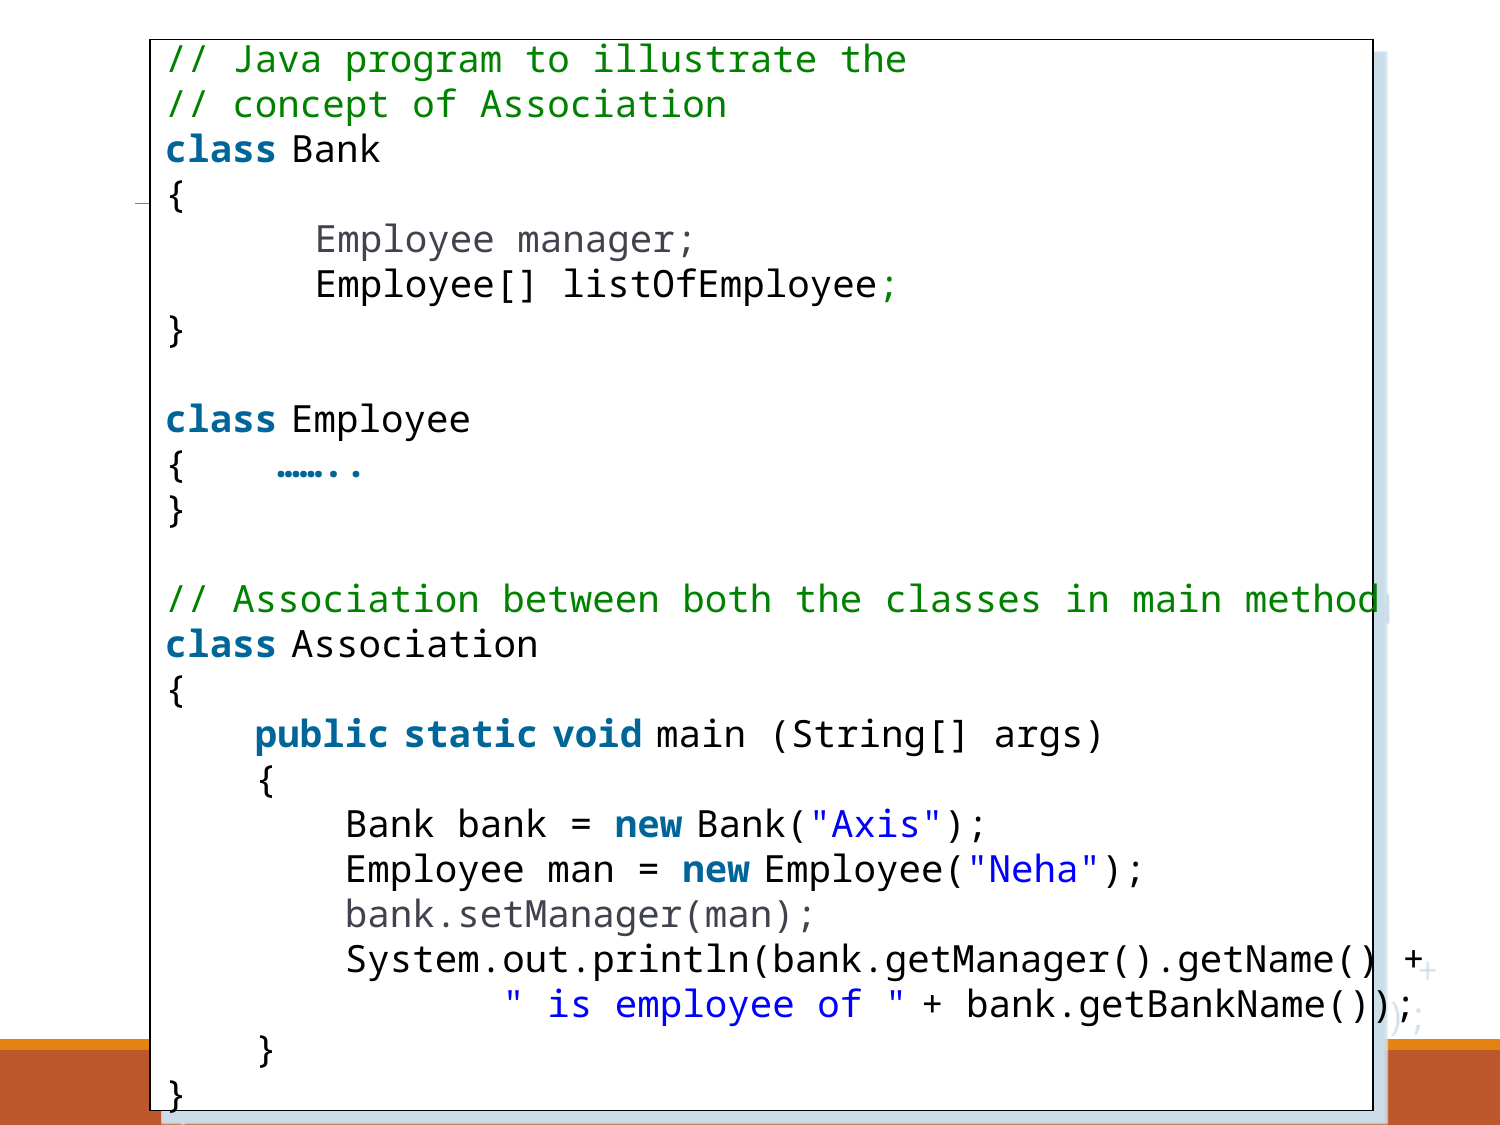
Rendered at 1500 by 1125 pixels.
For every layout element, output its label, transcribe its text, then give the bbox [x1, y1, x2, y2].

text_box // Java program to illustrate the // concept of Association class Bank { Employee manager; Employee[] listOfEmployee; } class Employee { …….. } // Association between both the classes in main method class Association { public static void main (String[] args) { Bank bank = new Bank("Axis"); Employee man = new Employee("Neha"); bank.setManager(man); System.out.println(bank.getManager().getName() + " is employee of " + bank.getBankName()); } } [149, 39, 1373, 1111]
